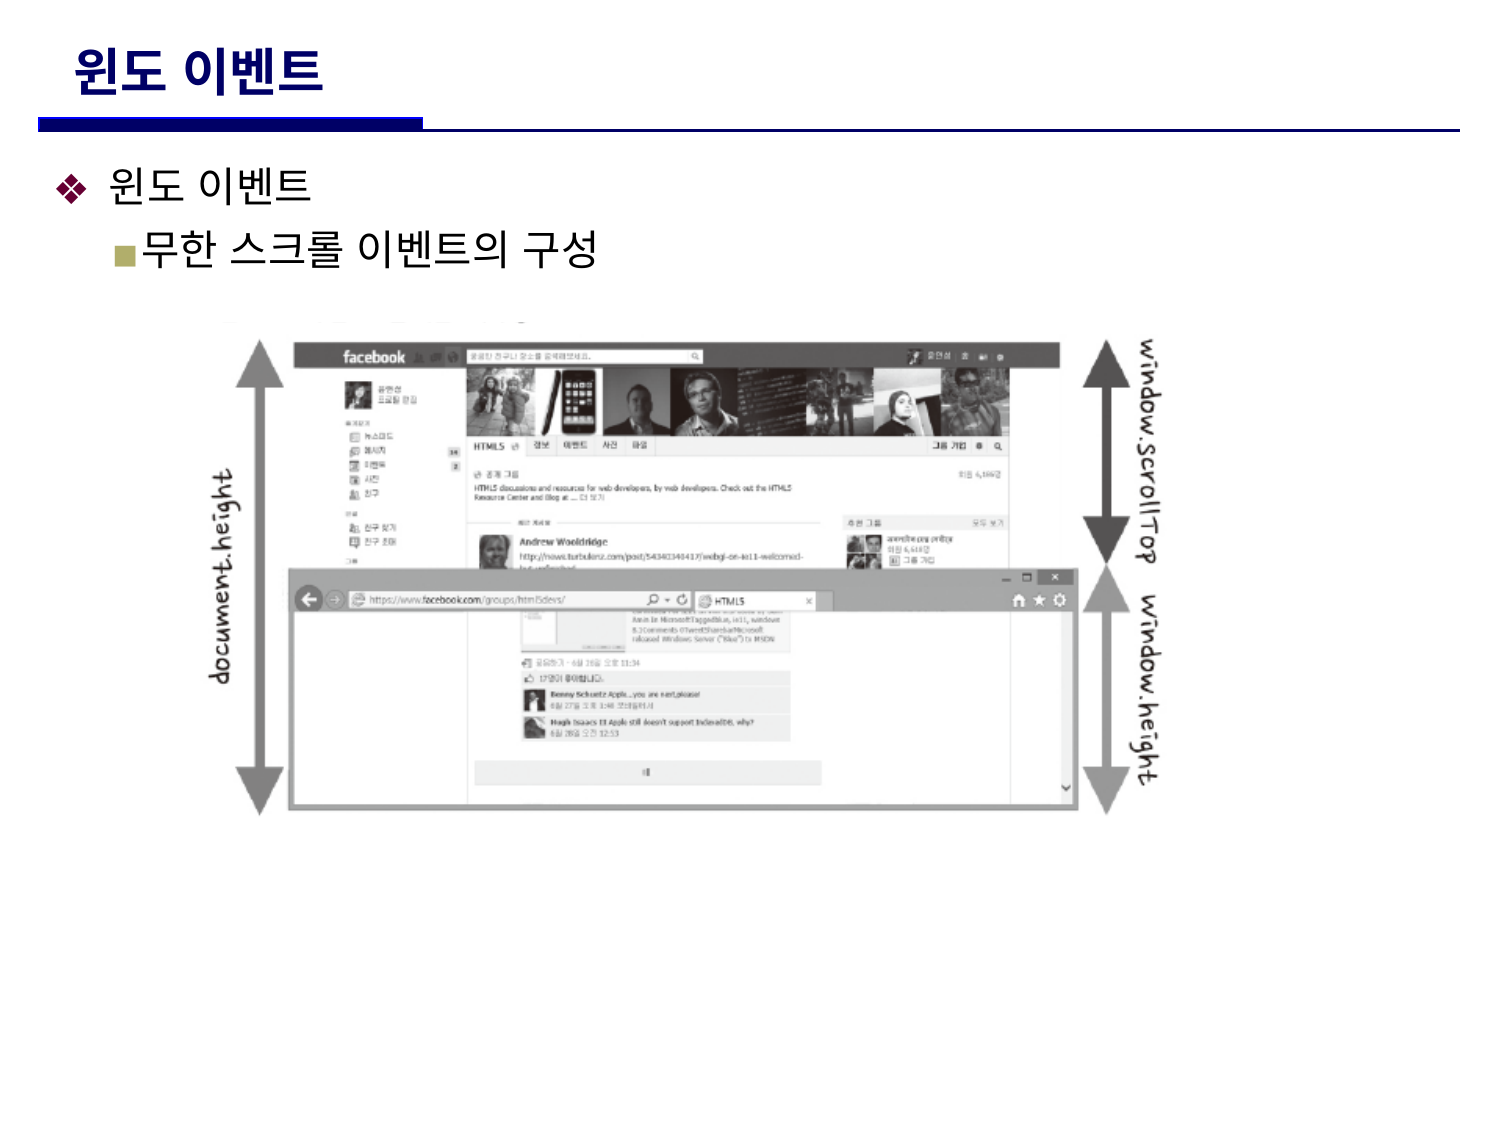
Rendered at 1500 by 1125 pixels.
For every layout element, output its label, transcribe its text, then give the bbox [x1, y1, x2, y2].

picture [187, 322, 1193, 839]
list 윈도 이벤트 무한 스크롤 이벤트의 구성 [37, 152, 1463, 1091]
title 윈도 이벤트 [58, 31, 1077, 110]
